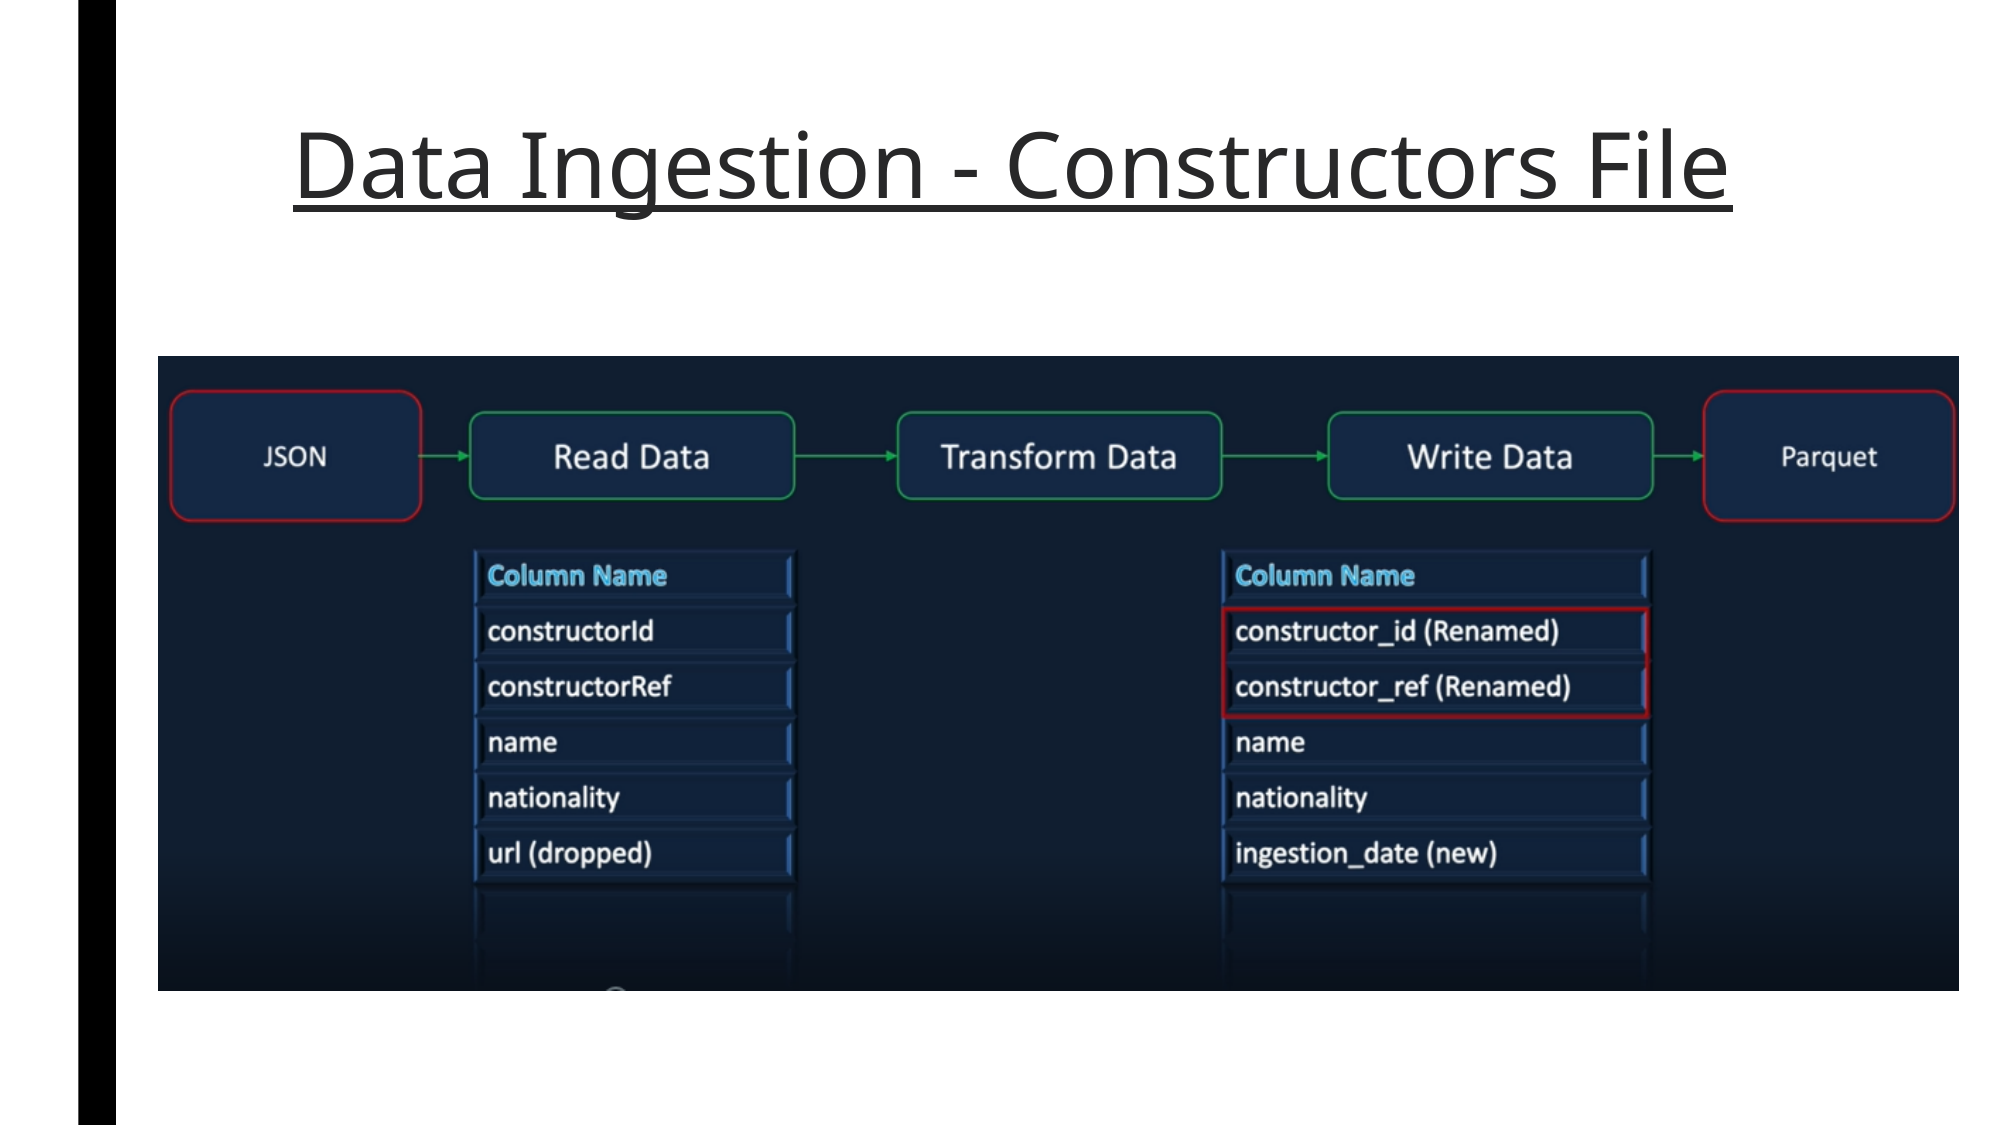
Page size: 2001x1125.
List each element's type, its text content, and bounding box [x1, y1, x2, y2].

picture [158, 356, 1959, 991]
title Data Ingestion - Constructors File [225, 112, 1800, 356]
